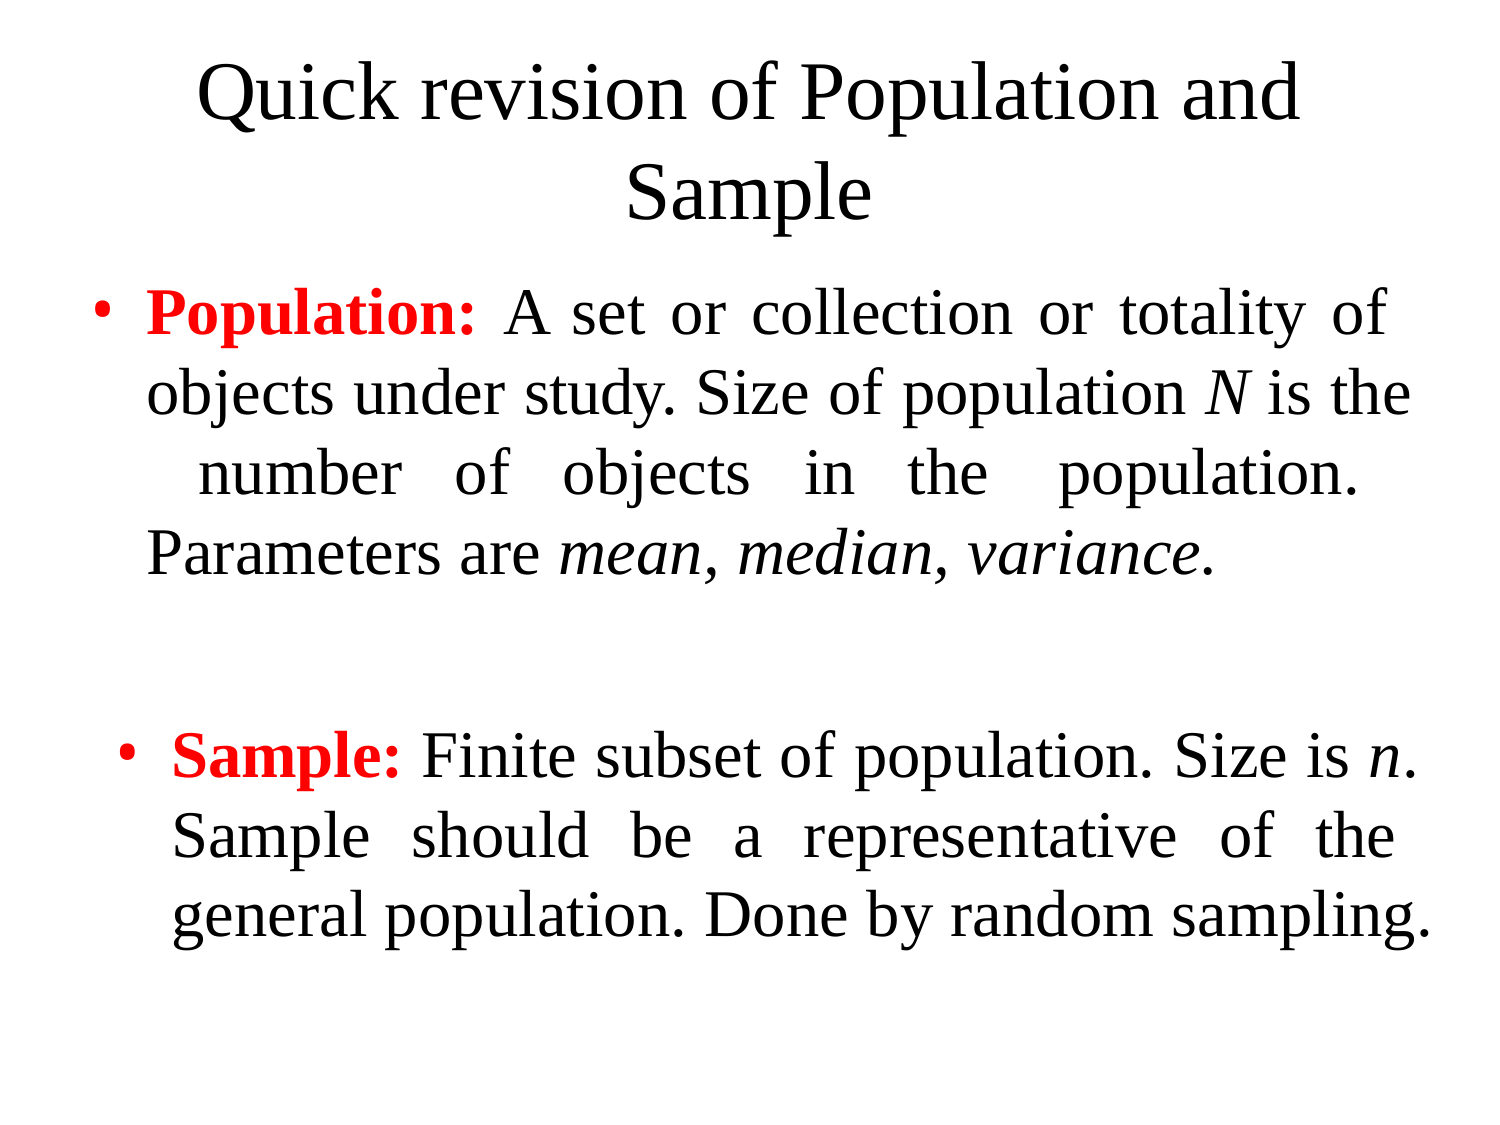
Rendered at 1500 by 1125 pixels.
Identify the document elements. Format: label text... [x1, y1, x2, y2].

title Quick revision of Population and Sample [91, 34, 1409, 237]
text_box Population: A set or collection or totality of objects under study. Size of population N is the number of objects in the population. Parameters are mean, median, variance. Sample: Finite subset of population. Size is n. Sample should be a representative of the general population. Done by random sampling. [87, 265, 1438, 951]
